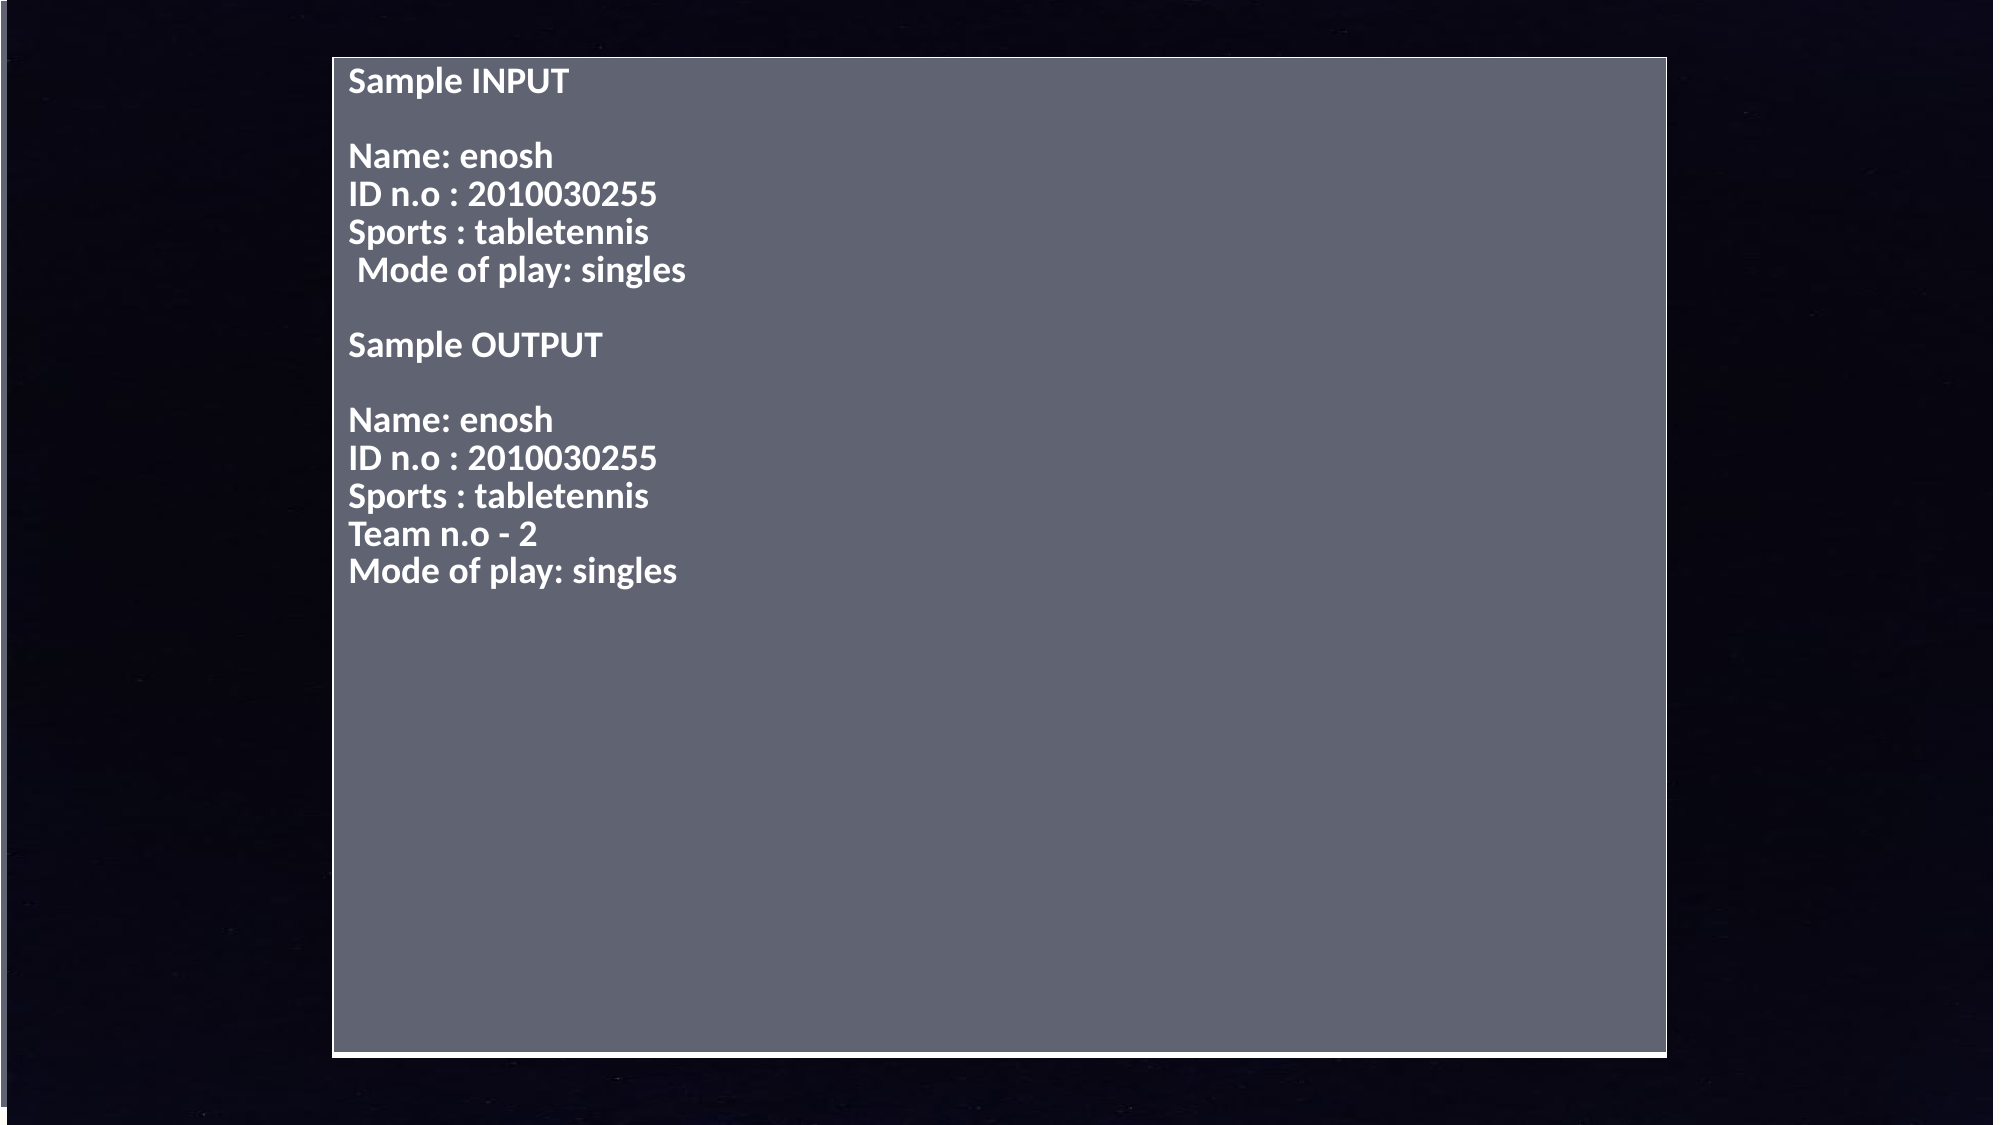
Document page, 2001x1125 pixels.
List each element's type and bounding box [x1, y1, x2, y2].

picture [7, 0, 1993, 1125]
table_header [1, 1, 7, 1107]
